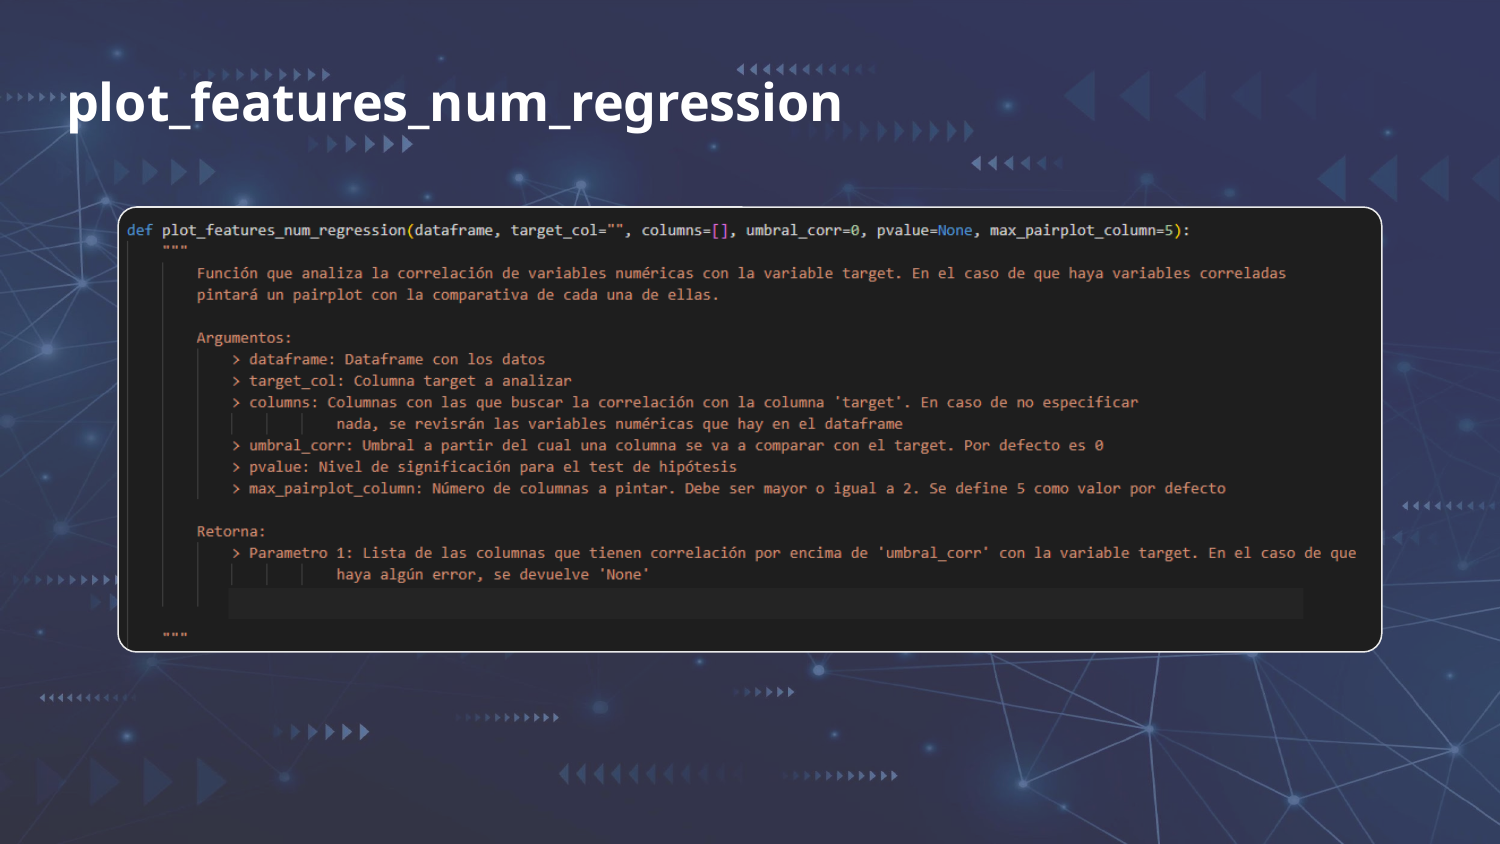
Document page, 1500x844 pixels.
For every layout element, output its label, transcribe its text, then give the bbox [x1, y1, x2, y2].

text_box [117, 206, 1382, 653]
title plot_features_num_regression [51, 54, 1449, 149]
